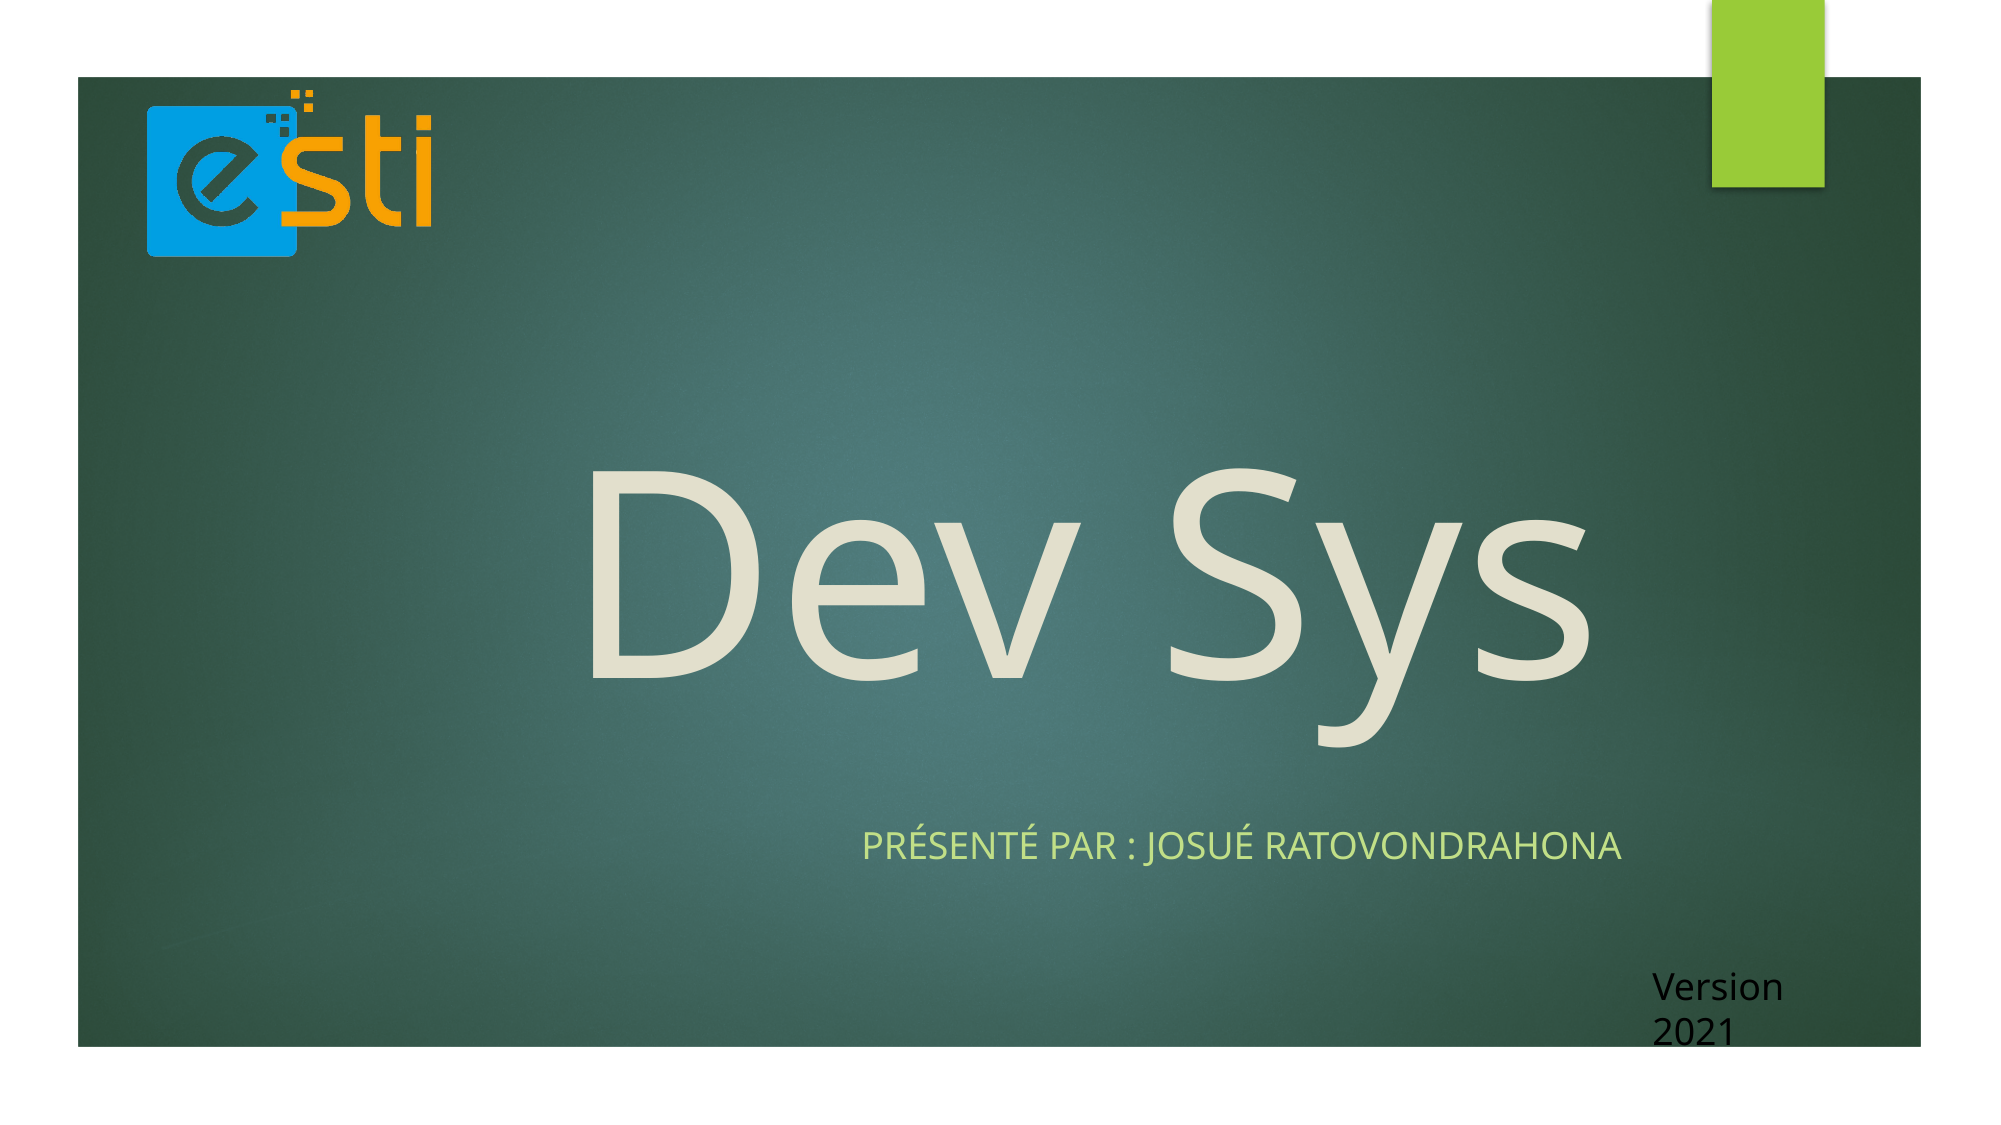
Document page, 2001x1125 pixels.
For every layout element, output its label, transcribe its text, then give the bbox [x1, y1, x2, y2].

picture [79, 66, 1920, 1046]
text_box PRÉSENTÉ PAR : JOSUÉ RATOVONDRAHONA [189, 814, 1638, 956]
text_box Dev Sys [169, 304, 1618, 744]
text_box Version 2021 [1637, 955, 1895, 1061]
